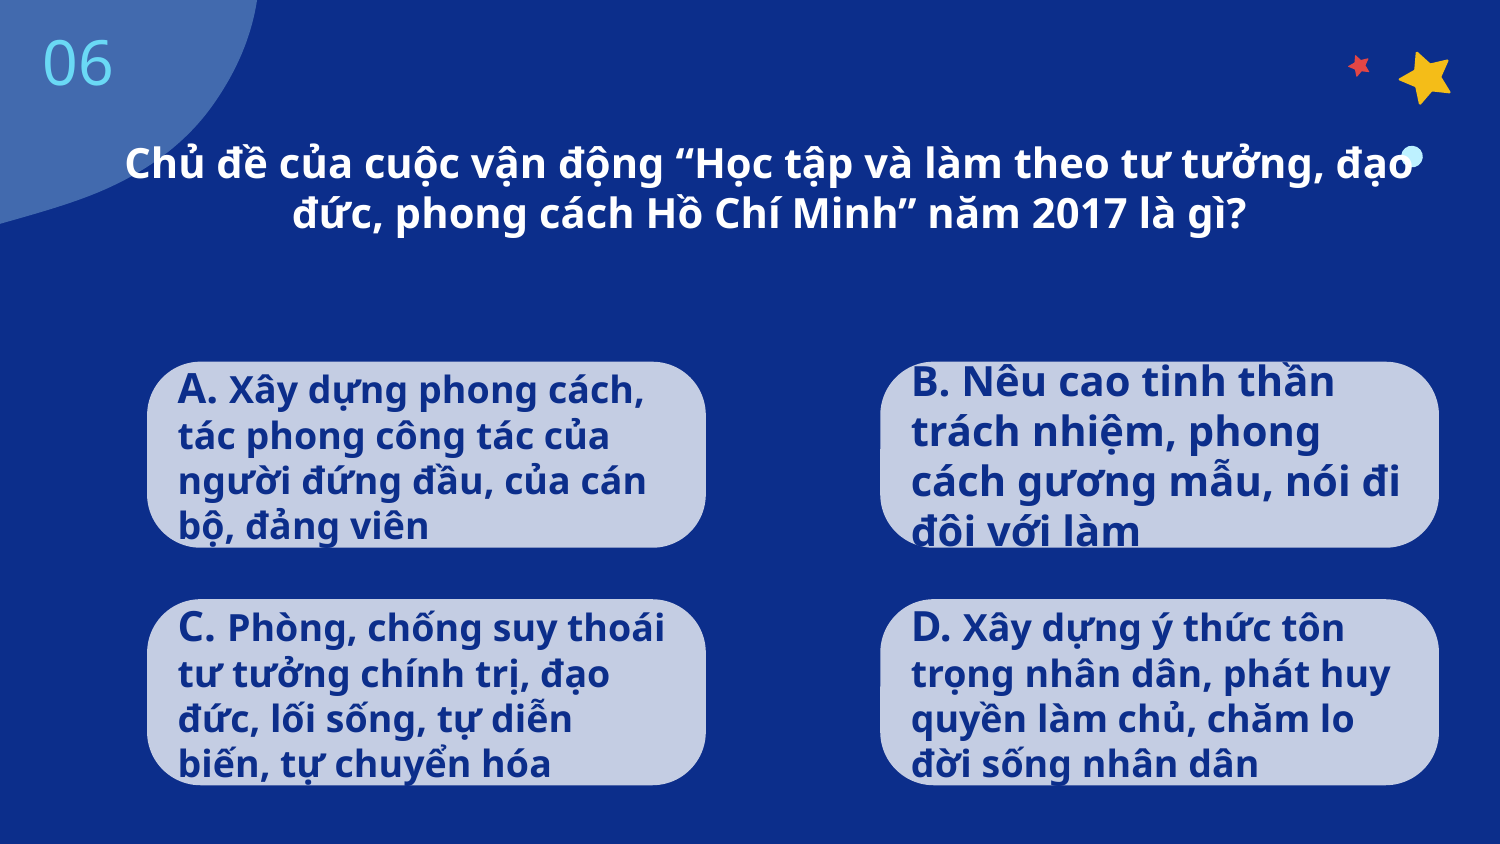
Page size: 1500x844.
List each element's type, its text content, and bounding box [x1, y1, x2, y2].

title Chủ đề của cuộc vận động “Học tập và làm theo tư tưởng, đạo đức, phong cách Hồ Chí Minh” năm 2017 là gì? [99, 56, 1439, 268]
text_box 06 [10, 28, 147, 92]
text_box C. Phòng, chống suy thoái tư tưởng chính trị, đạo đức, lối sống, tự diễn biến, tự chuyển hóa [147, 599, 706, 786]
text_box D. Xây dựng ý thức tôn trọng nhân dân, phát huy quyền làm chủ, chăm lo đời sống nhân dân [880, 599, 1439, 786]
text_box B. Nêu cao tinh thần trách nhiệm, phong cách gương mẫu, nói đi đôi với làm [880, 361, 1439, 548]
text_box A. Xây dựng phong cách, tác phong công tác của người đứng đầu, của cán bộ, đảng viên [147, 361, 706, 548]
